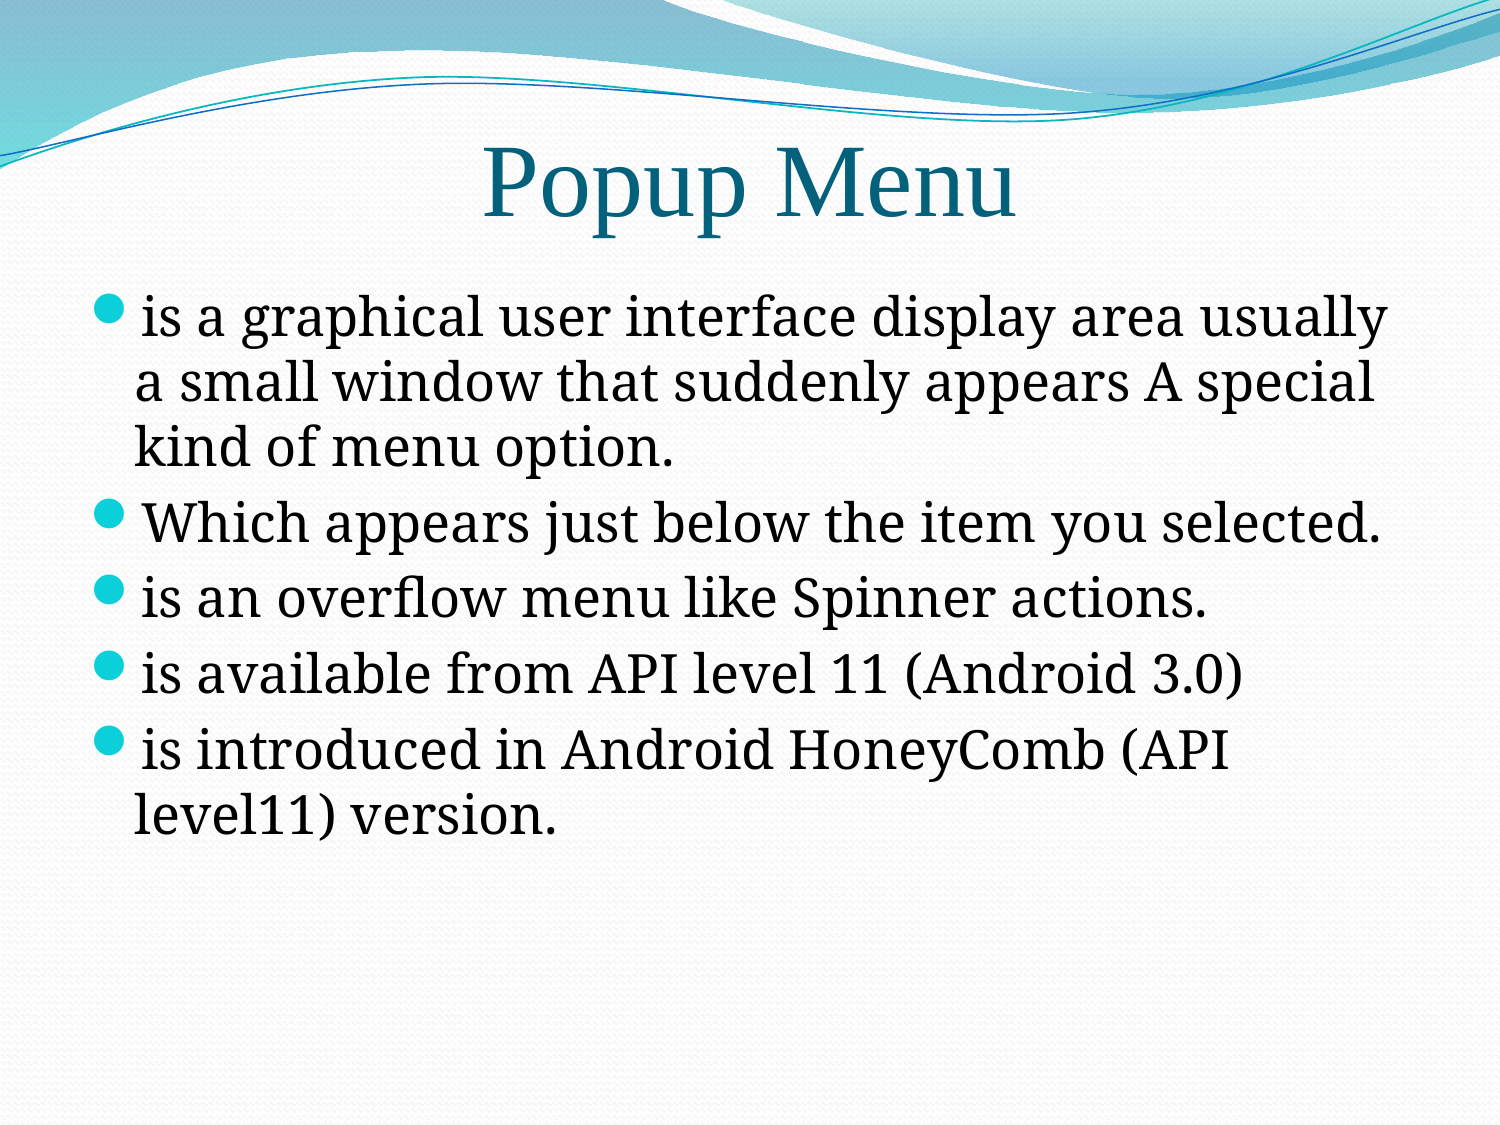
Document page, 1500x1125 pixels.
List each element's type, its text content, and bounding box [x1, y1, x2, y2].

title Popup Menu [75, 50, 1425, 238]
list is a graphical user interface display area usually a small window that suddenly appears A special kind of menu option. Which appears just below the item you selected. is an overflow menu like Spinner actions. is available from API level 11 (Android 3.0) is introduced in Android HoneyComb (API level11) version. [75, 275, 1425, 1038]
